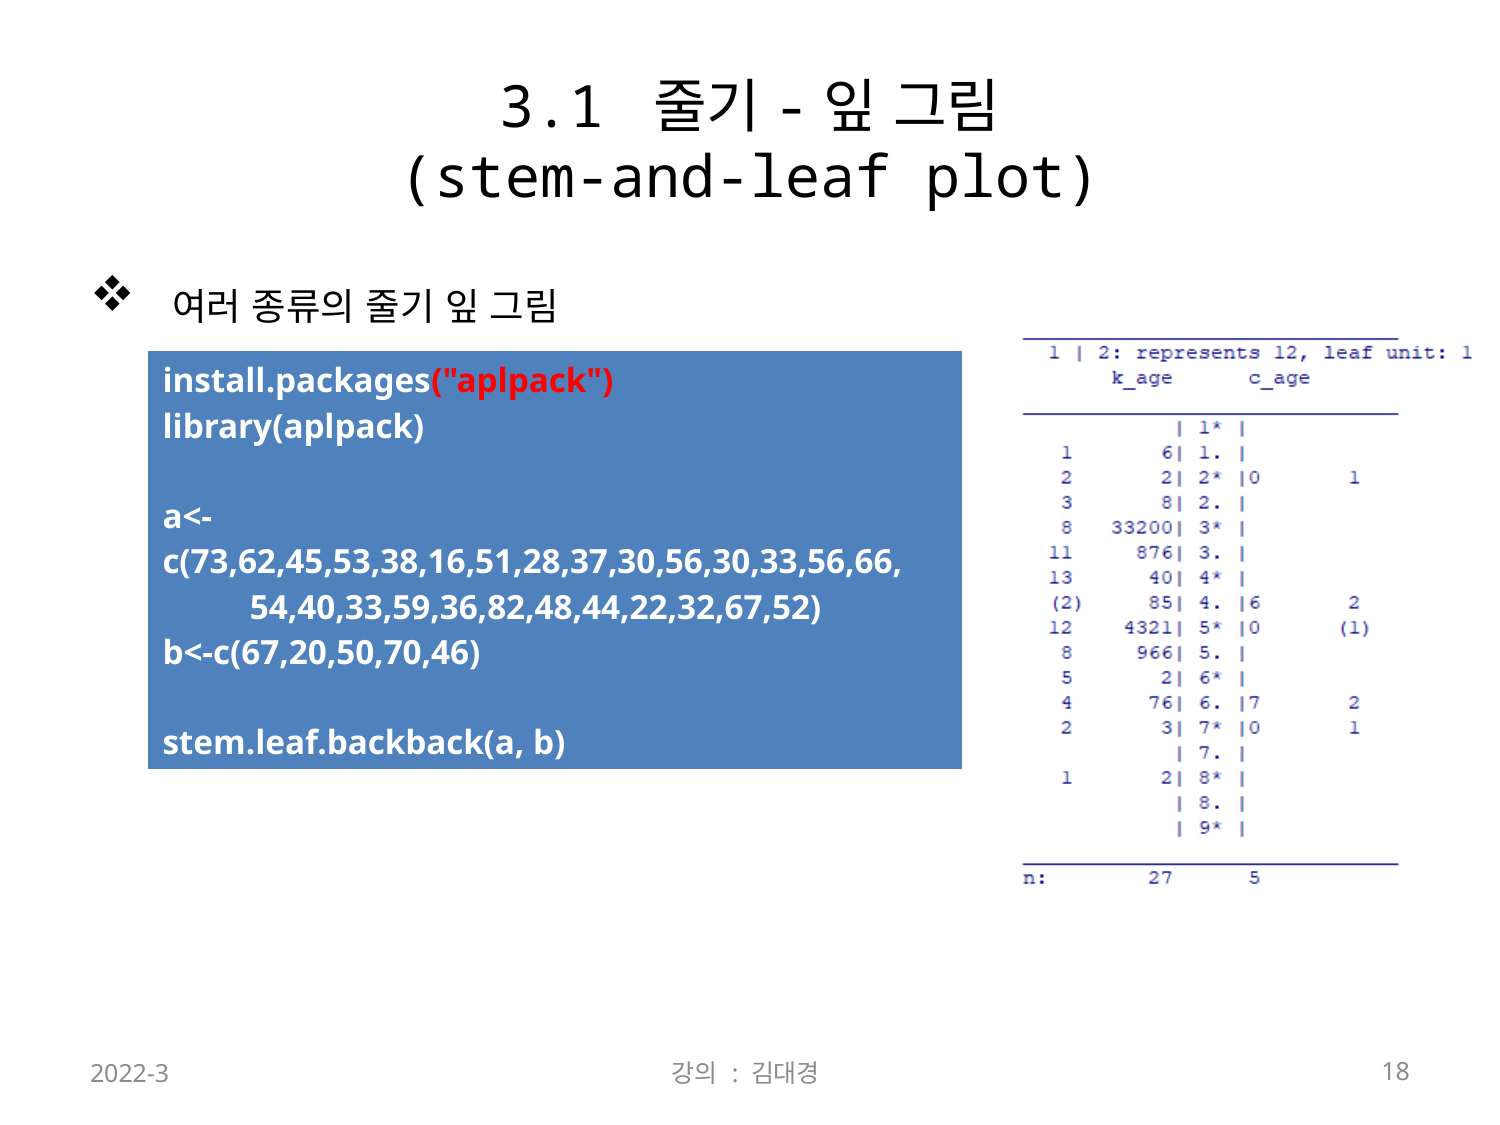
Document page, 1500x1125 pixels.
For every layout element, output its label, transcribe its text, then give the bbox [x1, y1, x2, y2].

footer 강의 : 김대경 [512, 1042, 988, 1103]
slide_number 18 [1074, 1042, 1425, 1103]
picture [1016, 326, 1484, 896]
list 여러 종류의 줄기 잎 그림 [75, 262, 1425, 1043]
slide_number 2022-3 [75, 1042, 425, 1103]
title 3.1 줄기-잎 그림 (stem-and-leaf plot) [75, 45, 1425, 233]
table_header install.packages("aplpack") library(aplpack) a<-c(73,62,45,53,38,16,51,28,37,30,56,30,33,56,66, 54,40,33,59,36,82,48,44,22,32,67,52) b<-c(67,20,50,70,46) stem.leaf.backback(a, b) [148, 351, 962, 769]
